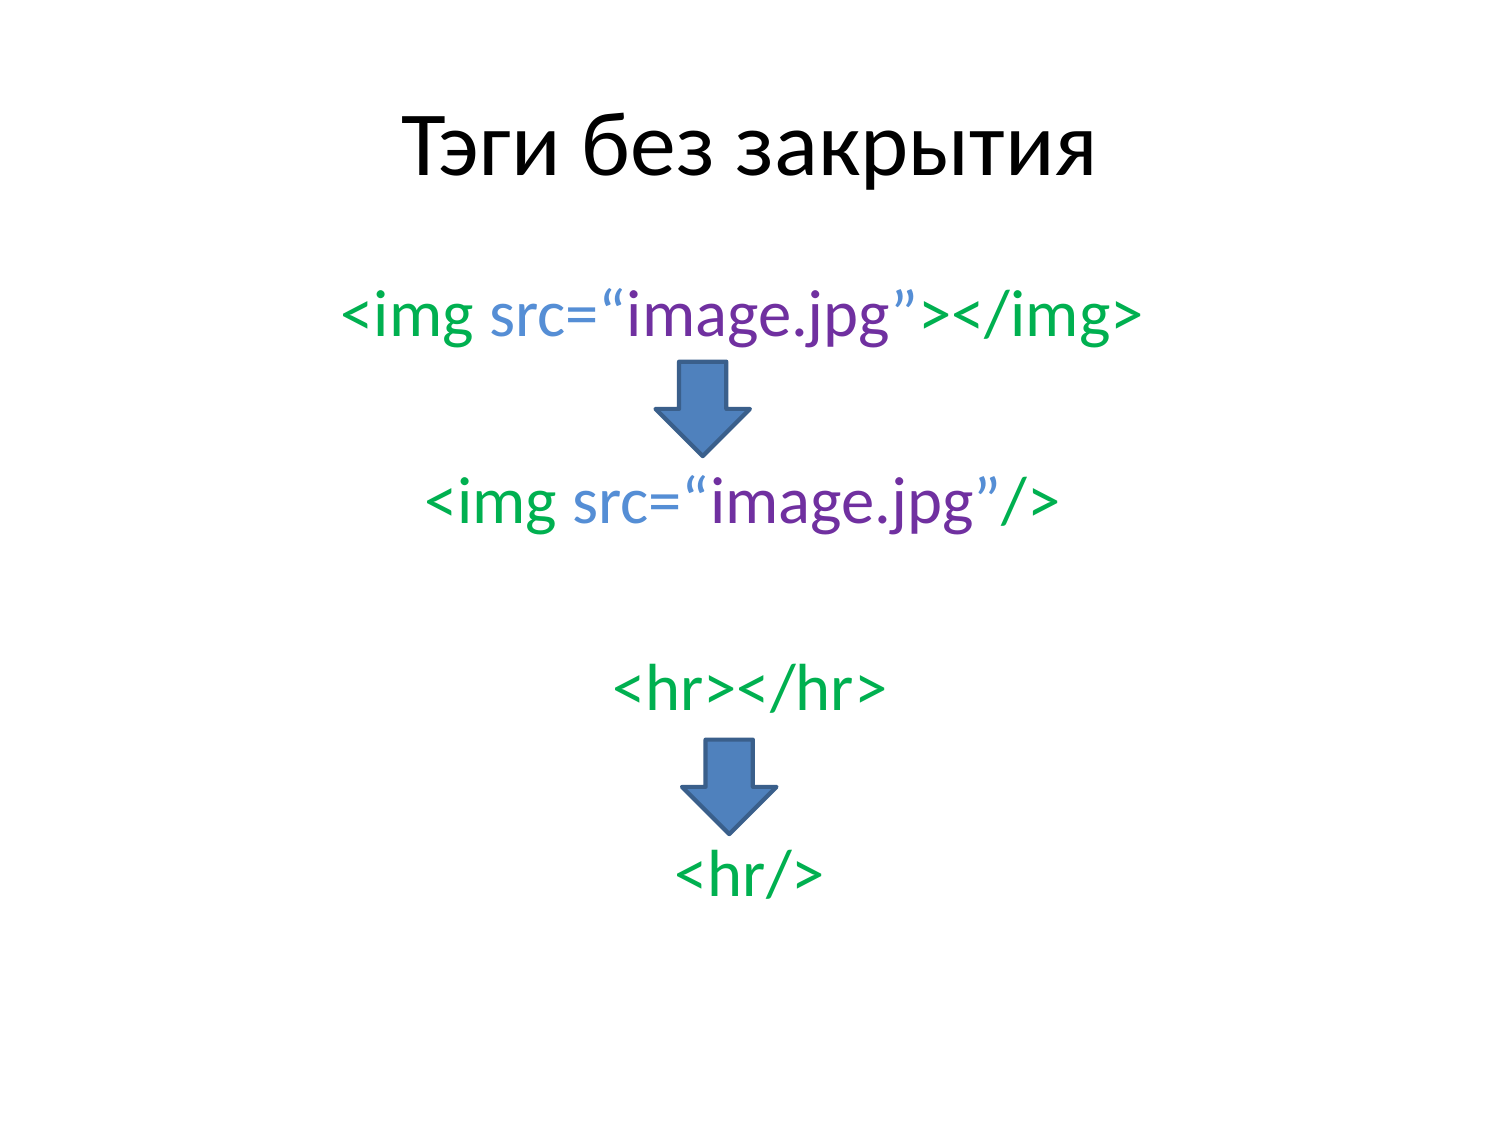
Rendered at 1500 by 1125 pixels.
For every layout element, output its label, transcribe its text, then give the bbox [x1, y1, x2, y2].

title Тэги без закрытия [75, 45, 1425, 233]
list <img src=“image.jpg”></img> <img src=“image.jpg”/> <hr></hr> <hr/> [75, 262, 1425, 1005]
text_box [680, 737, 779, 837]
text_box [653, 359, 752, 459]
